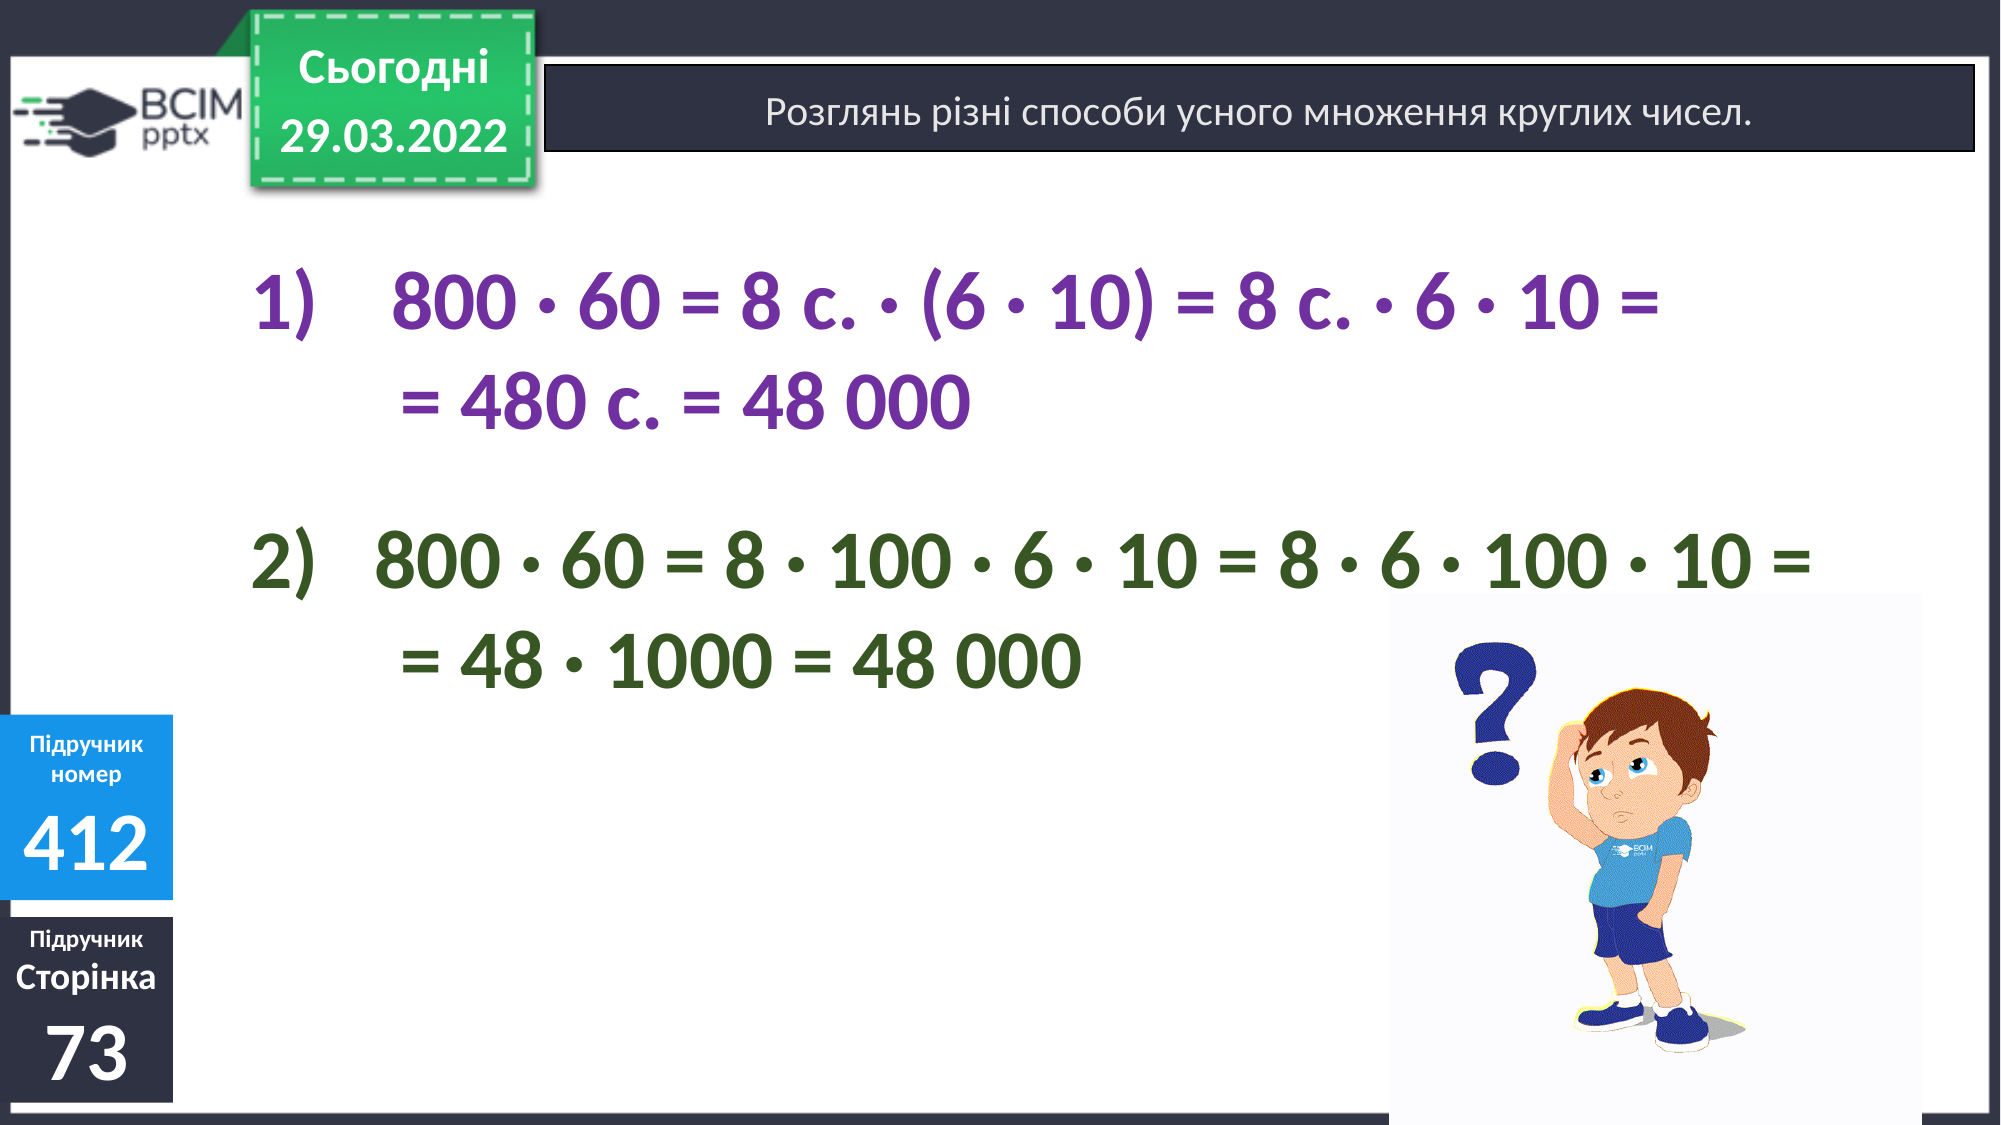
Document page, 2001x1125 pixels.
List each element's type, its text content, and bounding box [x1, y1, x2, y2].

text_box 2) 800 · 60 = 8 · 100 · 6 · 10 = 8 · 6 · 100 · 10 = = 48 · 1000 = 48 000 [235, 497, 1850, 713]
text_box 29.03.2022 [263, 101, 524, 164]
text_box Сьогодні [284, 26, 535, 101]
text_box Підручник Сторінка 73 [0, 916, 174, 1104]
text_box 800 · 60 = 8 с. · (6 · 10) = 8 с. · 6 · 10 = = 480 с. = 48 000 [235, 238, 1807, 454]
text_box Розглянь різні способи усного множення круглих чисел. [544, 64, 1975, 152]
picture [0, 0, 2001, 1125]
text_box Підручник номер 412 [0, 714, 174, 901]
